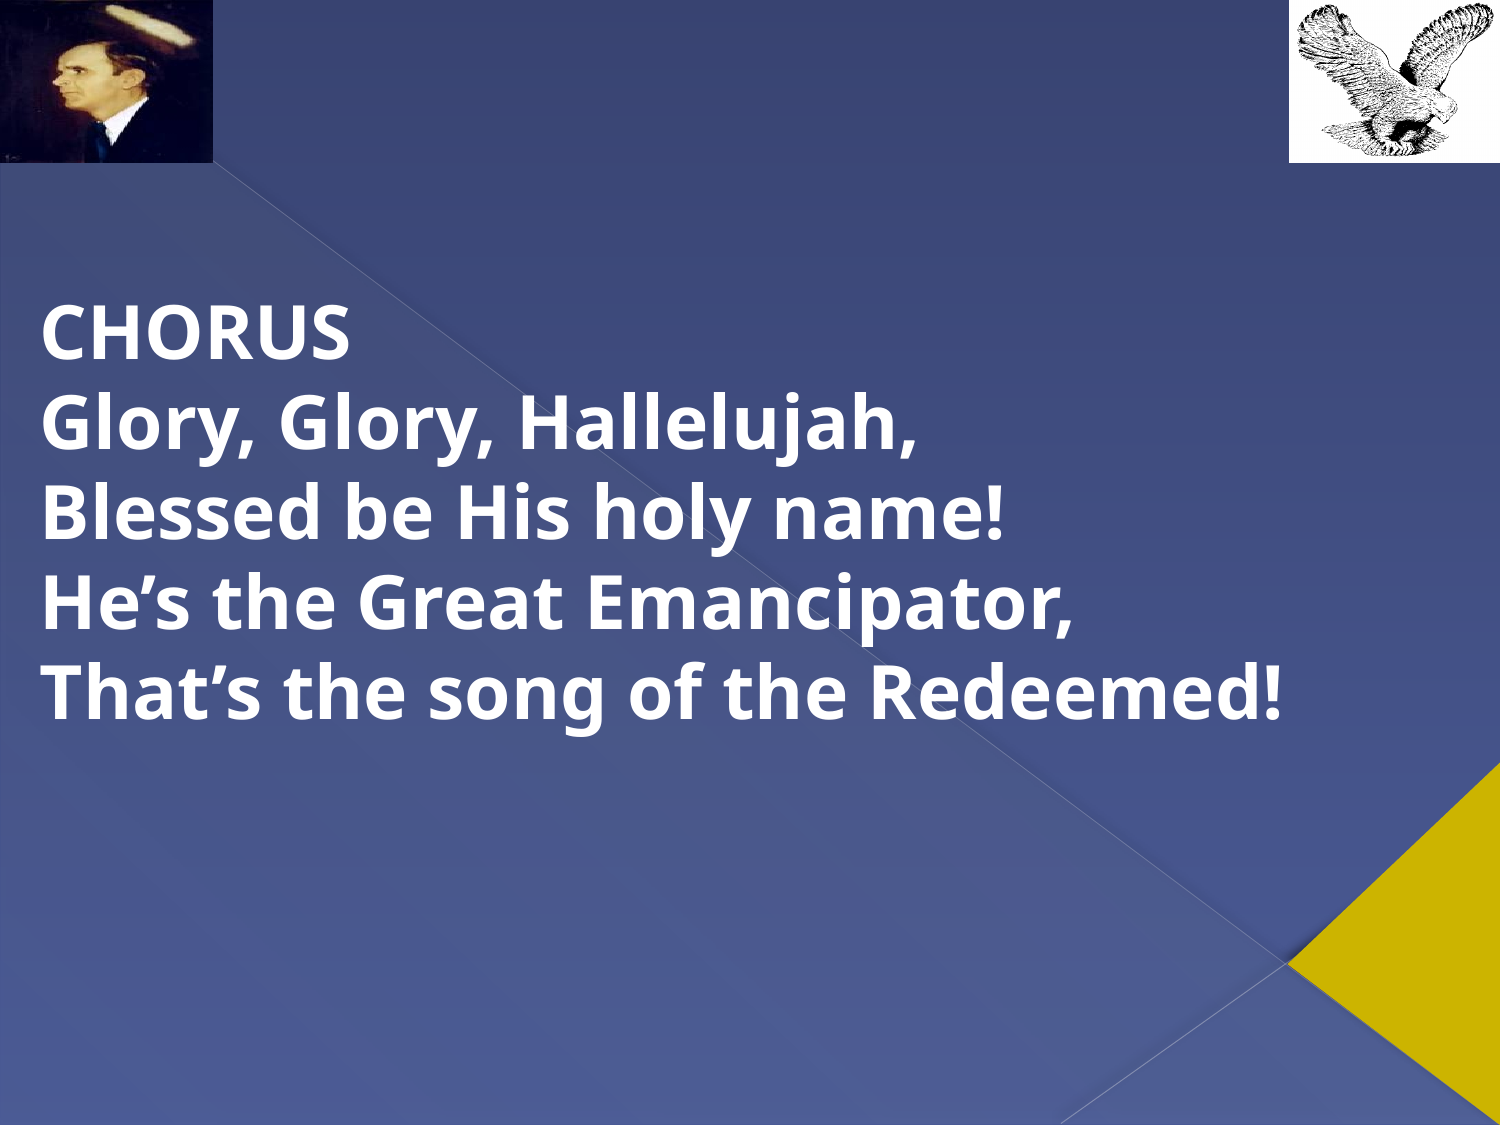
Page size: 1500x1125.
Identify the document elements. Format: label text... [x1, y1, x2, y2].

text_box [1285, 760, 1500, 1125]
text_box CHORUS Glory, Glory, Hallelujah, Blessed be His holy name! He’s the Great Emancipator, That’s the song of the Redeemed! [24, 187, 1500, 743]
picture [0, 0, 213, 163]
picture [1288, 0, 1500, 163]
